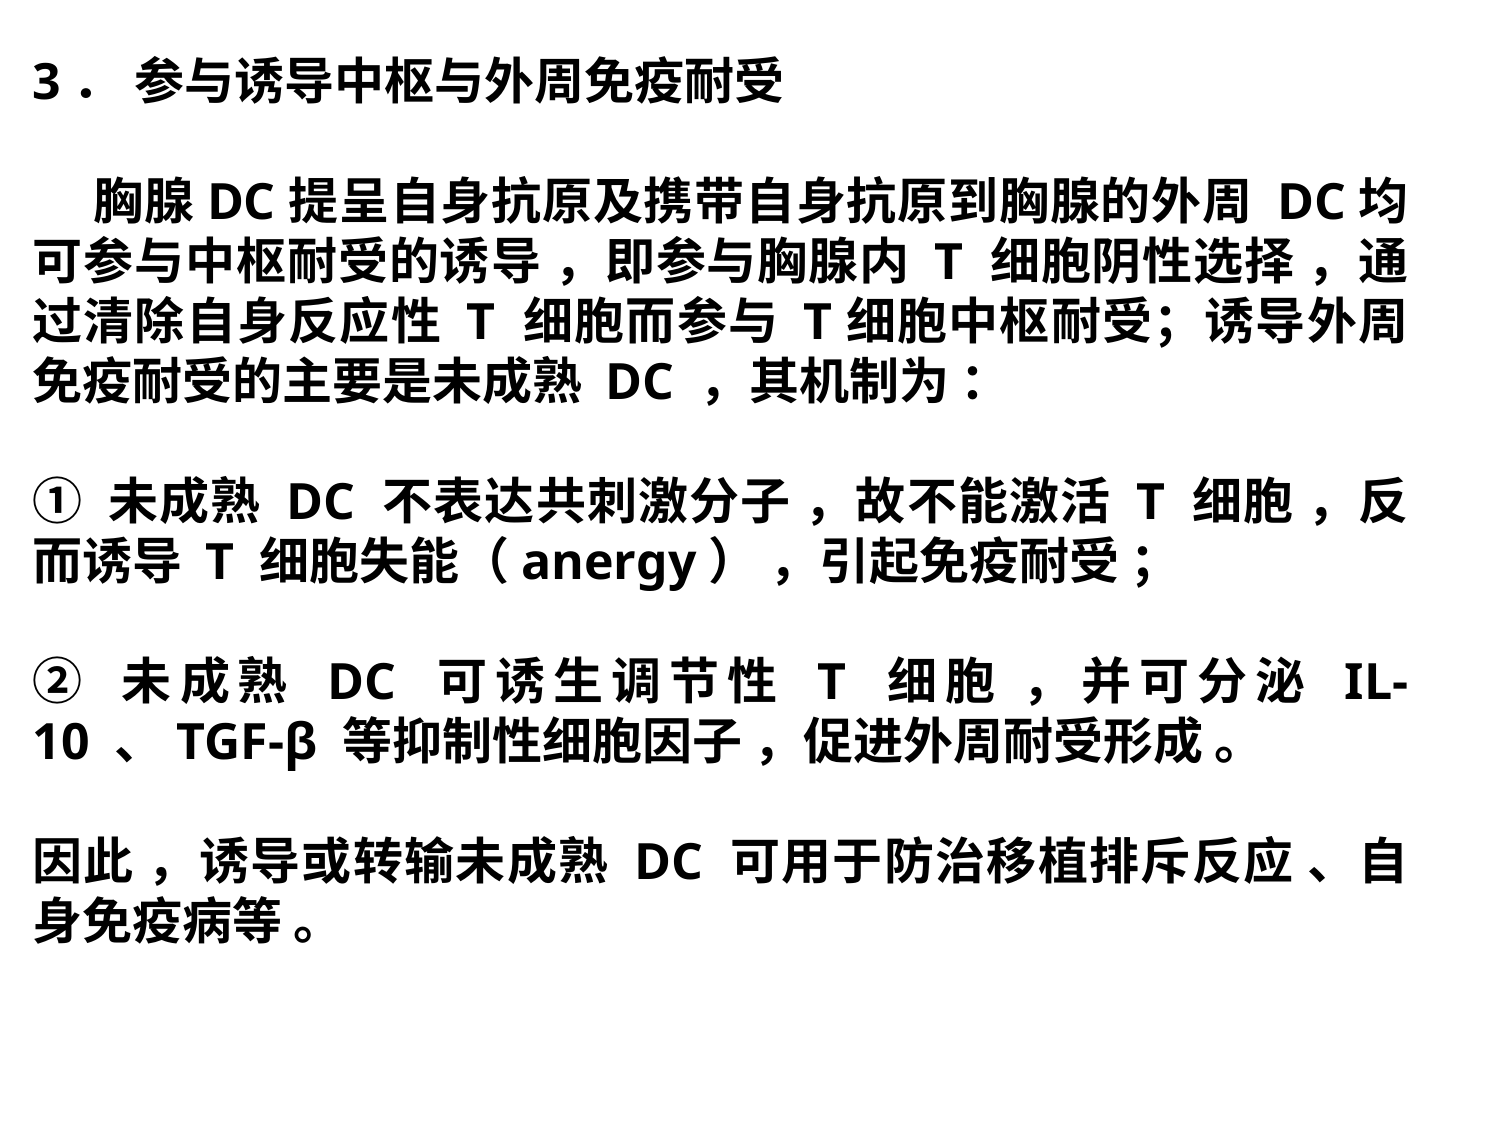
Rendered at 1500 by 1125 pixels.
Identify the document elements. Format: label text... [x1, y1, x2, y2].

text_box 3． 参与诱导中枢与外周免疫耐受 胸腺DC提呈自身抗原及携带自身抗原到胸腺的外周 DC均可参与中枢耐受的诱导 ，即参与胸腺内 T 细胞阴性选择 ，通过清除自身反应性 T 细胞而参与 T细胞中枢耐受；诱导外周免疫耐受的主要是未成熟 DC ，其机制为 ： ① 未成熟 DC 不表达共刺激分子 ，故不能激活 T 细胞 ，反而诱导 T 细胞失能（anergy） ，引起免疫耐受 ； ② 未成熟 DC 可诱生调节性 T 细胞 ，并可分泌 IL-10 、TGF-β 等抑制性细胞因子 ，促进外周耐受形成 。 因此 ，诱导或转输未成熟 DC 可用于防治移植排斥反应 、自身免疫病等 。 [17, 42, 1424, 958]
